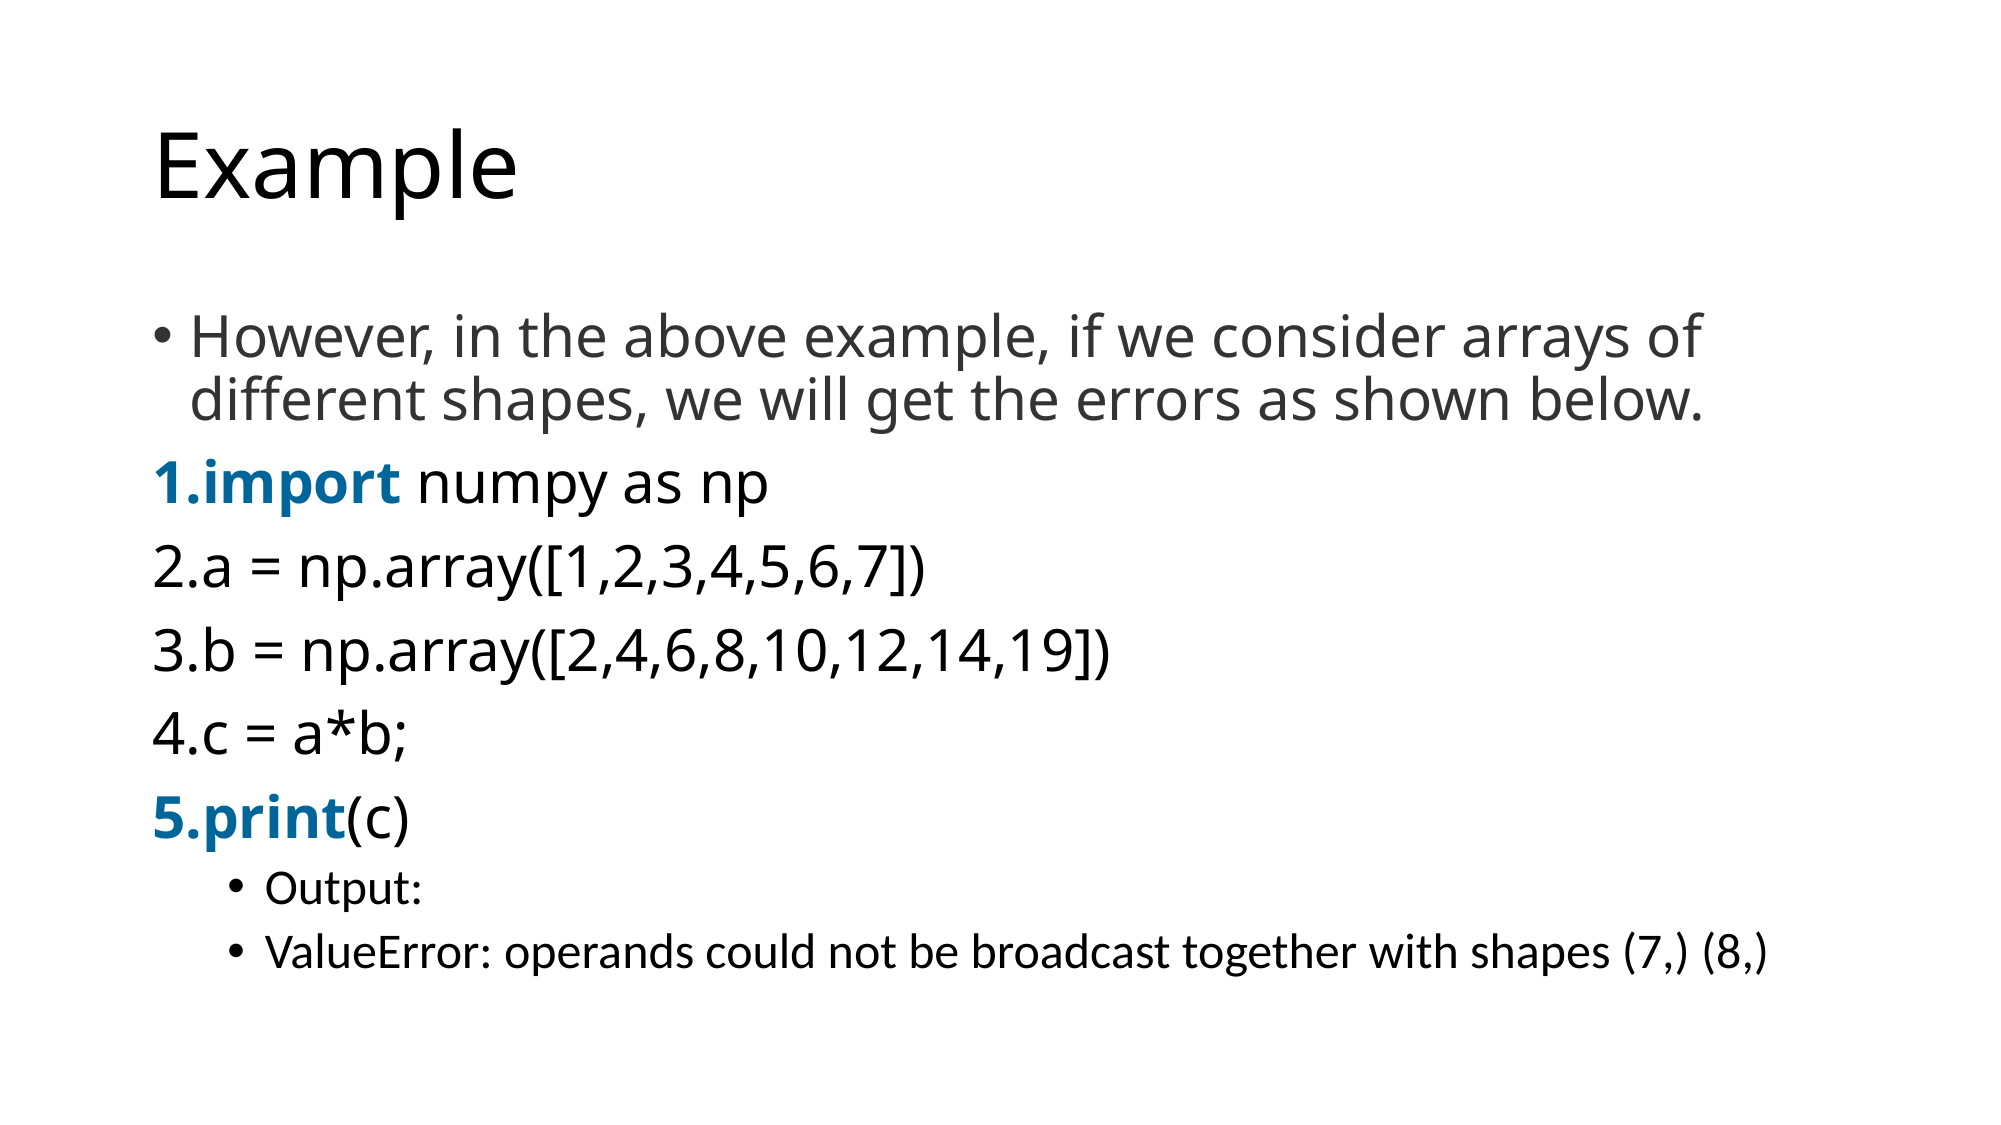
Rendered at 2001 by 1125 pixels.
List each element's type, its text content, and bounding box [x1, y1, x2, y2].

title Example [137, 59, 1863, 278]
list However, in the above example, if we consider arrays of different shapes, we will get the errors as shown below. import numpy as np a = np.array([1,2,3,4,5,6,7]) b = np.array([2,4,6,8,10,12,14,19]) c = a*b; print(c) Output: ValueError: operands could not be broadcast together with shapes (7,) (8,) [137, 299, 1863, 1014]
